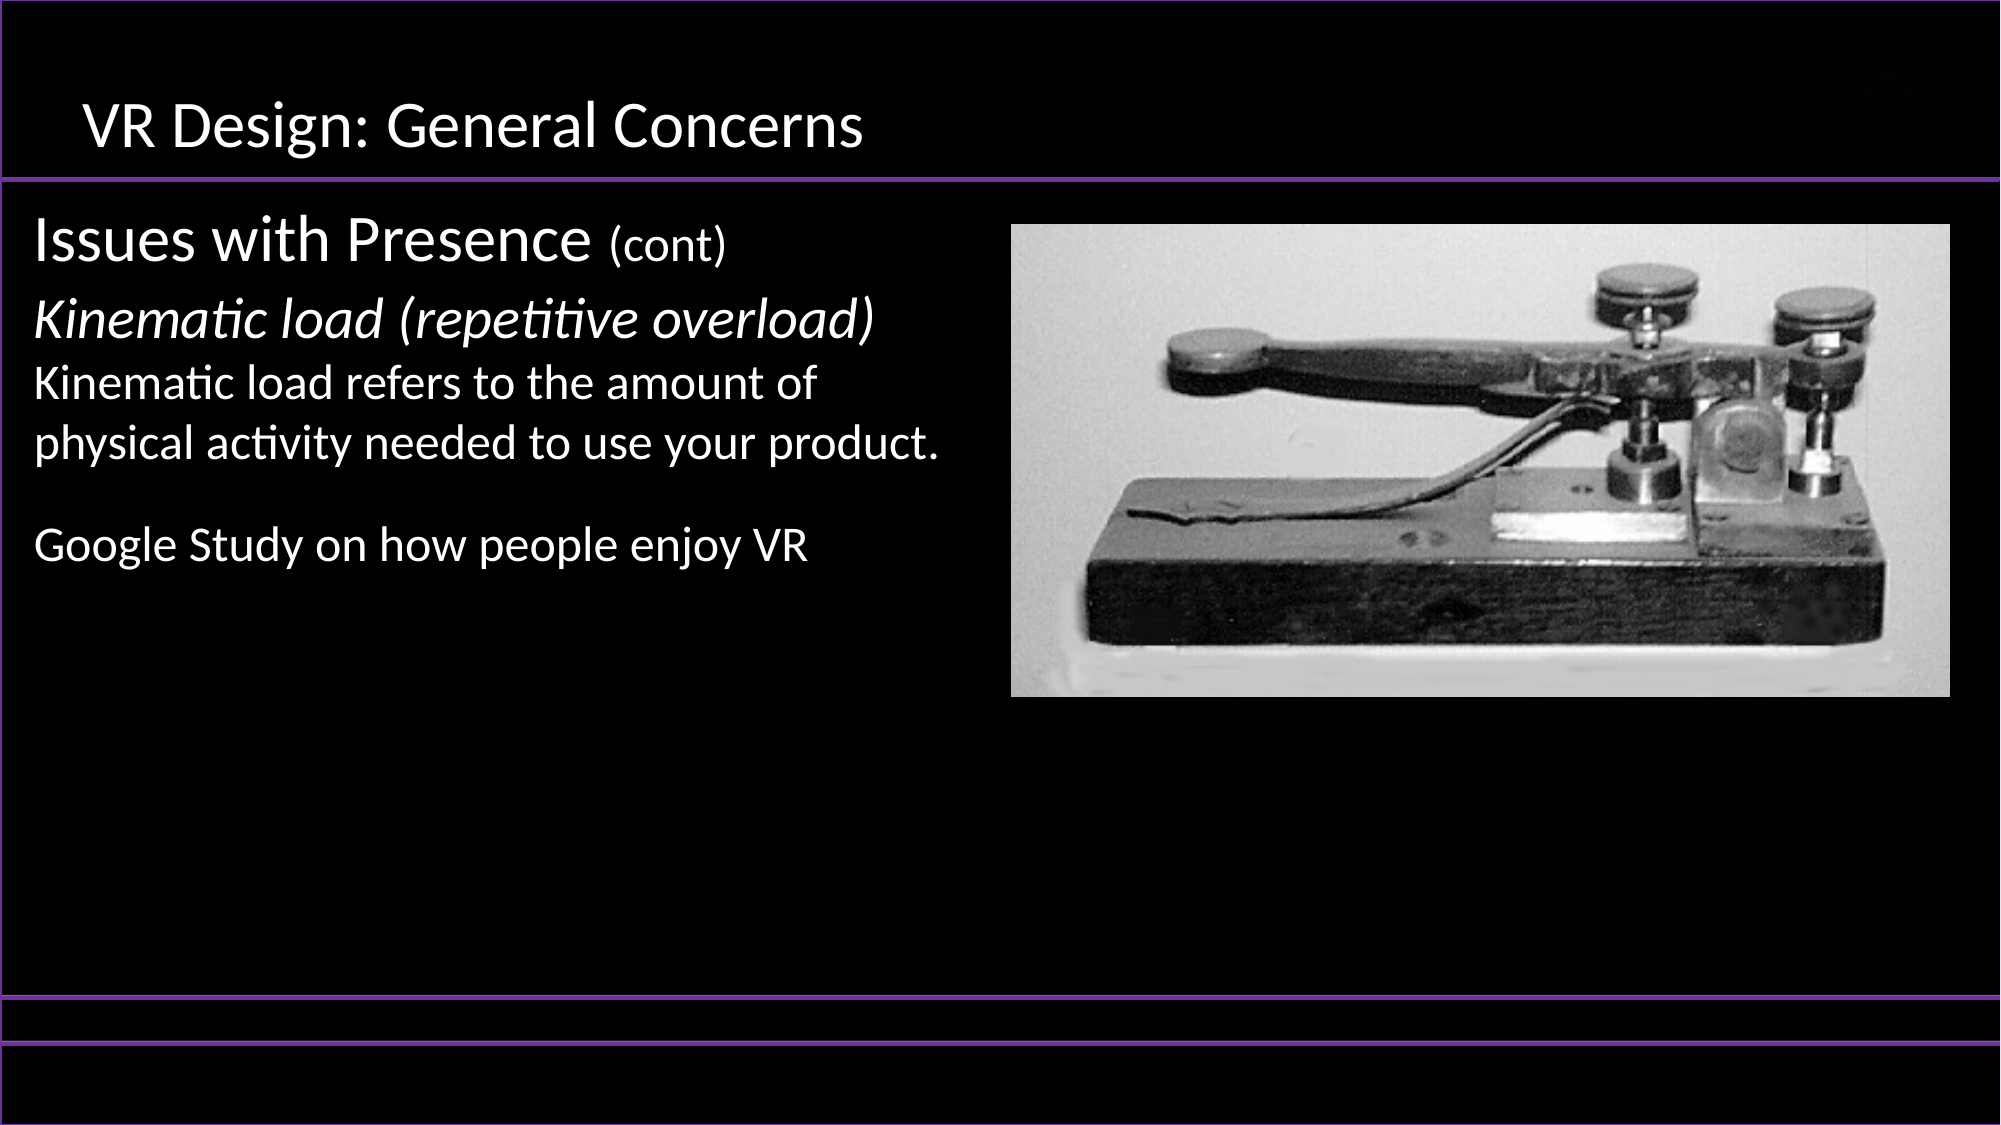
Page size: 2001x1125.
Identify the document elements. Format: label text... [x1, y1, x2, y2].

title VR Design: General Concerns [67, 49, 1793, 170]
picture [0, 0, 2001, 1125]
text_box Issues with Presence (cont) Kinematic load (repetitive overload) Kinematic load refers to the amount of physical activity needed to use your product. Google Study on how people enjoy VR [18, 182, 1000, 681]
